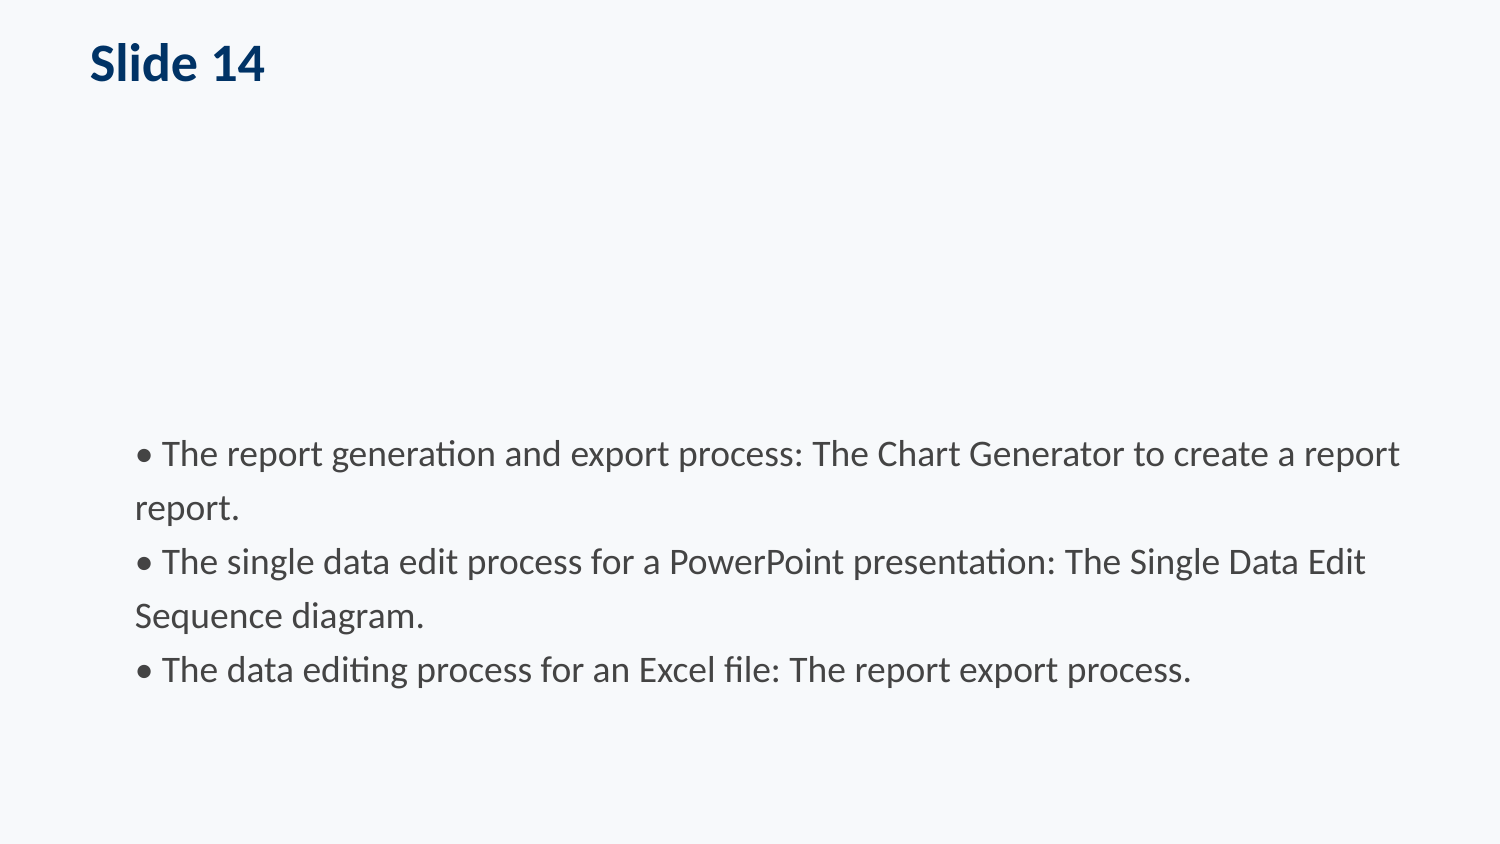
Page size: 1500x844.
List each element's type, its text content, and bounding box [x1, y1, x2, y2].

text_box • The report generation and export process: The Chart Generator to create a report report. • The single data edit process for a PowerPoint presentation: The Single Data Edit Sequence diagram. • The data editing process for an Excel file: The report export process. [119, 179, 1470, 844]
